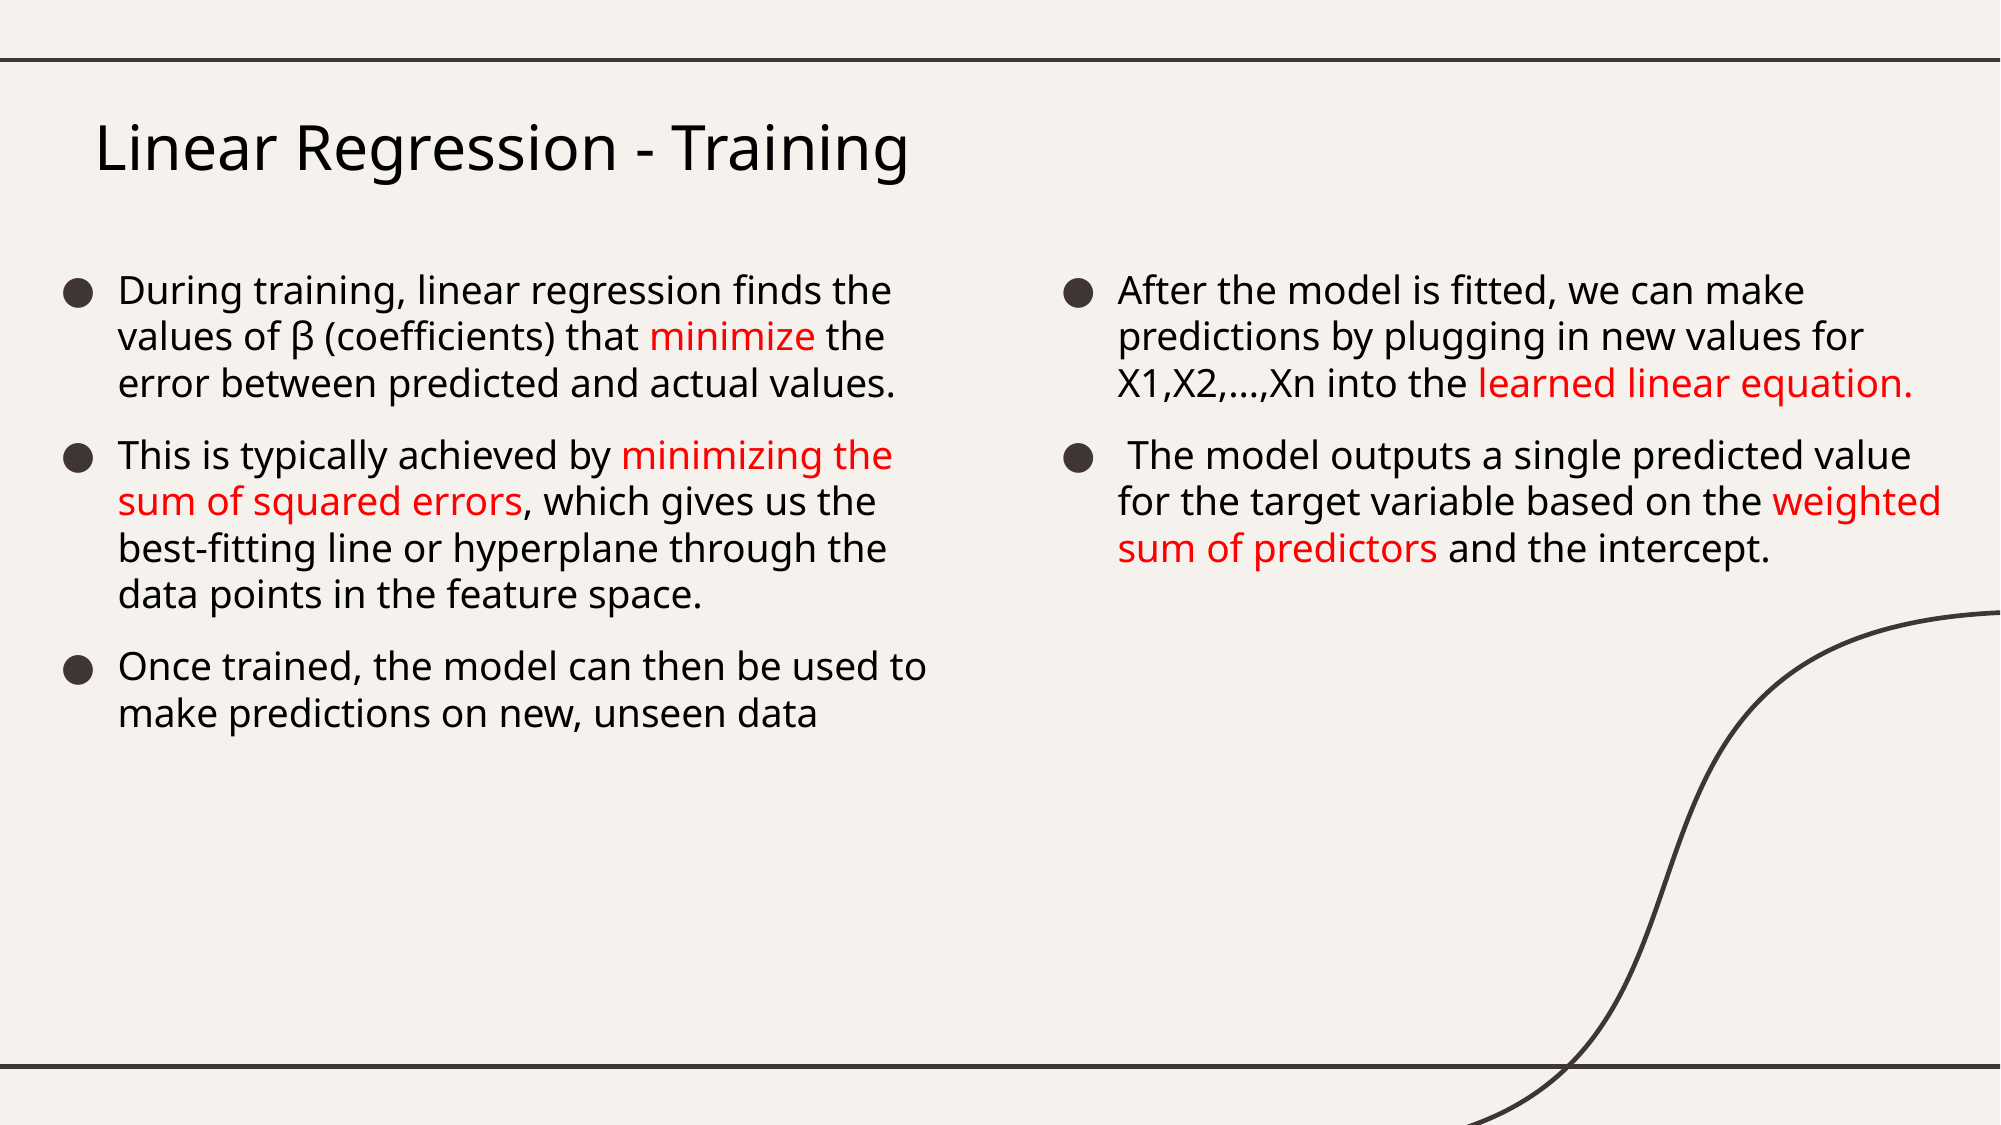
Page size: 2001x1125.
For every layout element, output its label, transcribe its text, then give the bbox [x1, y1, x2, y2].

title Linear Regression - Training [79, 93, 1322, 219]
subtitle During training, linear regression finds the values of β (coefficients) that minimize the error between predicted and actual values. This is typically achieved by minimizing the sum of squared errors, which gives us the best-fitting line or hyperplane through the data points in the feature space. Once trained, the model can then be used to make predictions on new, unseen data [27, 250, 971, 771]
text_box After the model is fitted, we can make predictions by plugging in new values for X1,X2,…,Xn​ into the learned linear equation. The model outputs a single predicted value for the target variable based on the weighted sum of predictors and the intercept. [1027, 250, 1971, 771]
